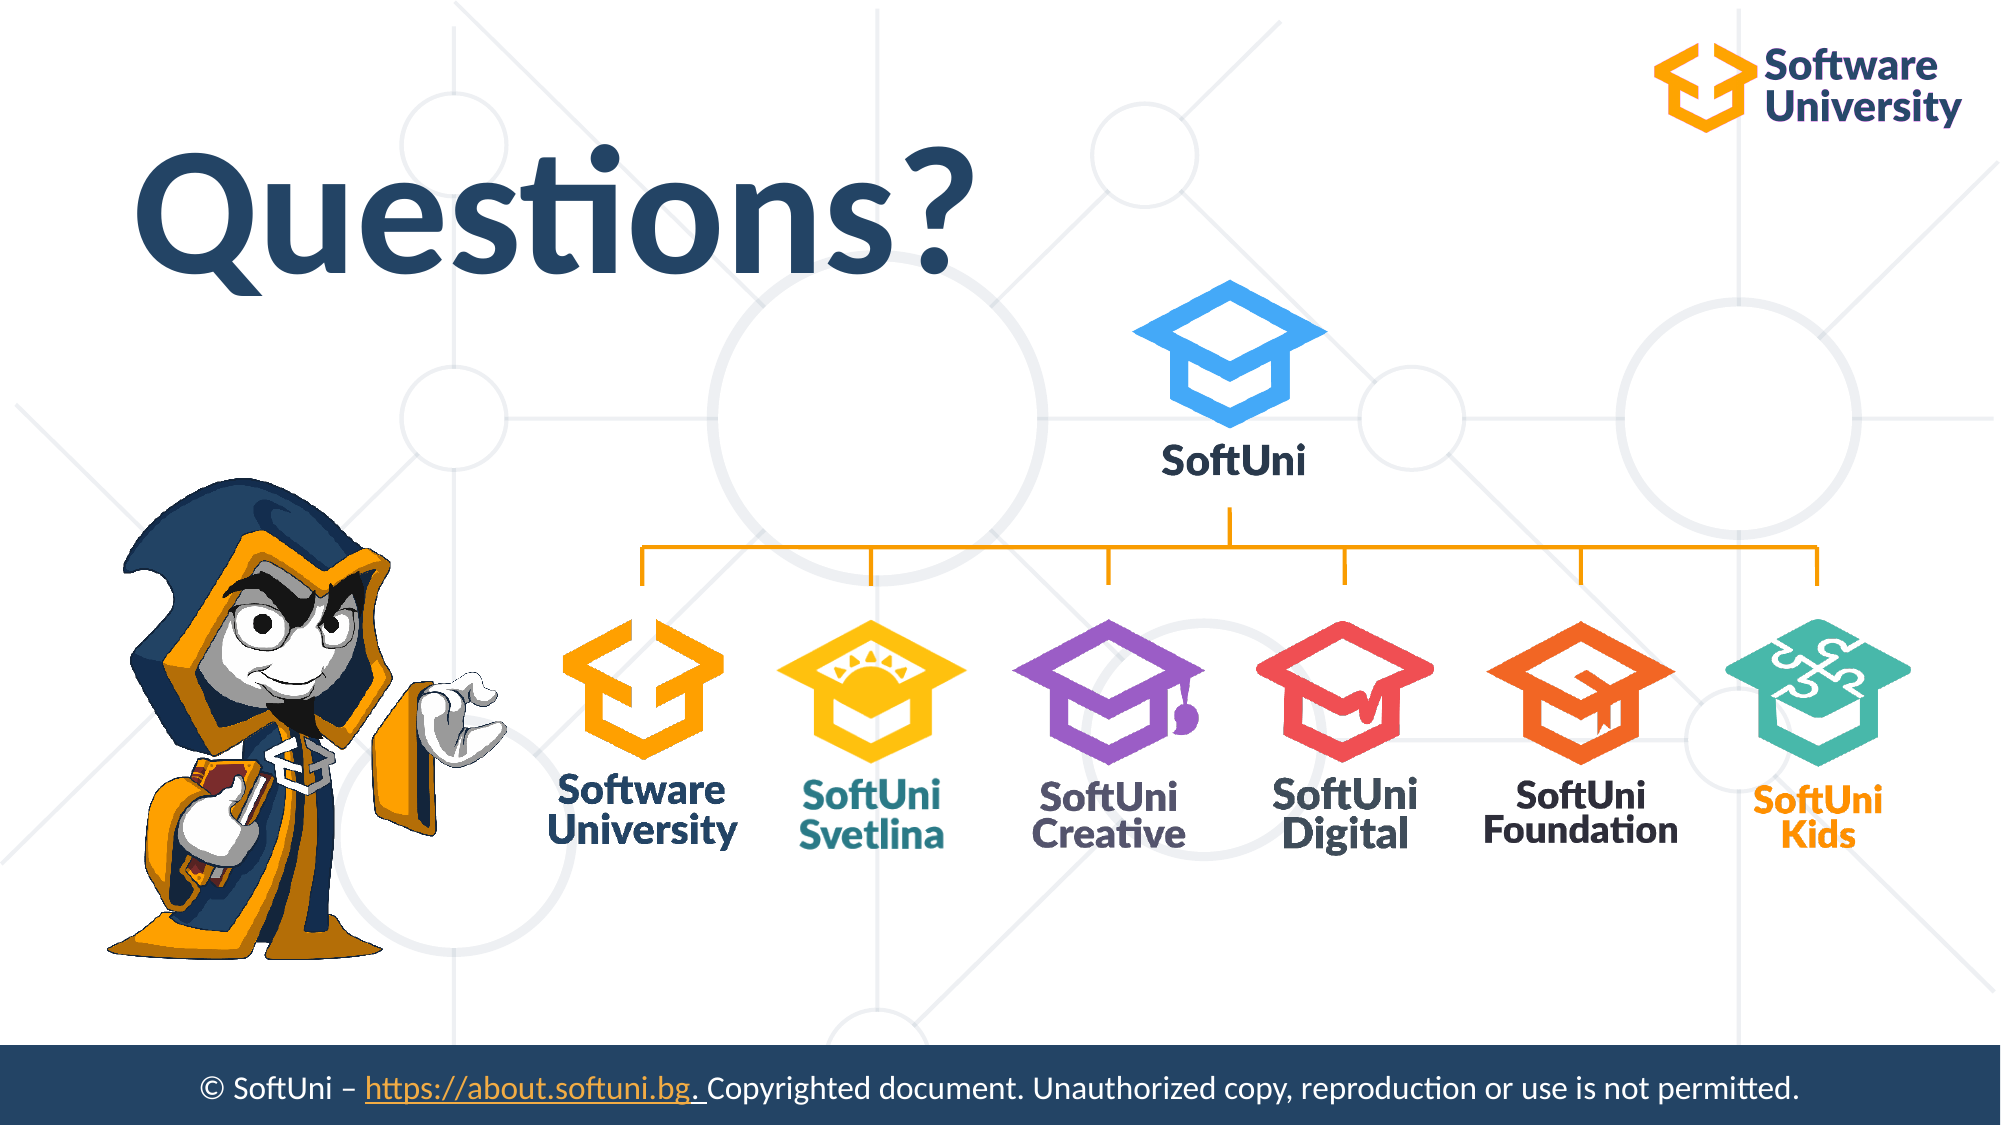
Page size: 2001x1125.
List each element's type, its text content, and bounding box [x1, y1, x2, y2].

picture [1725, 619, 1911, 848]
picture [776, 619, 968, 850]
picture [546, 619, 738, 856]
picture [1485, 621, 1677, 843]
picture [1641, 31, 1973, 145]
picture [1012, 619, 1205, 848]
picture [105, 475, 508, 961]
picture [1131, 279, 1328, 476]
picture [1256, 621, 1434, 861]
text_box Questions? [132, 115, 1104, 285]
